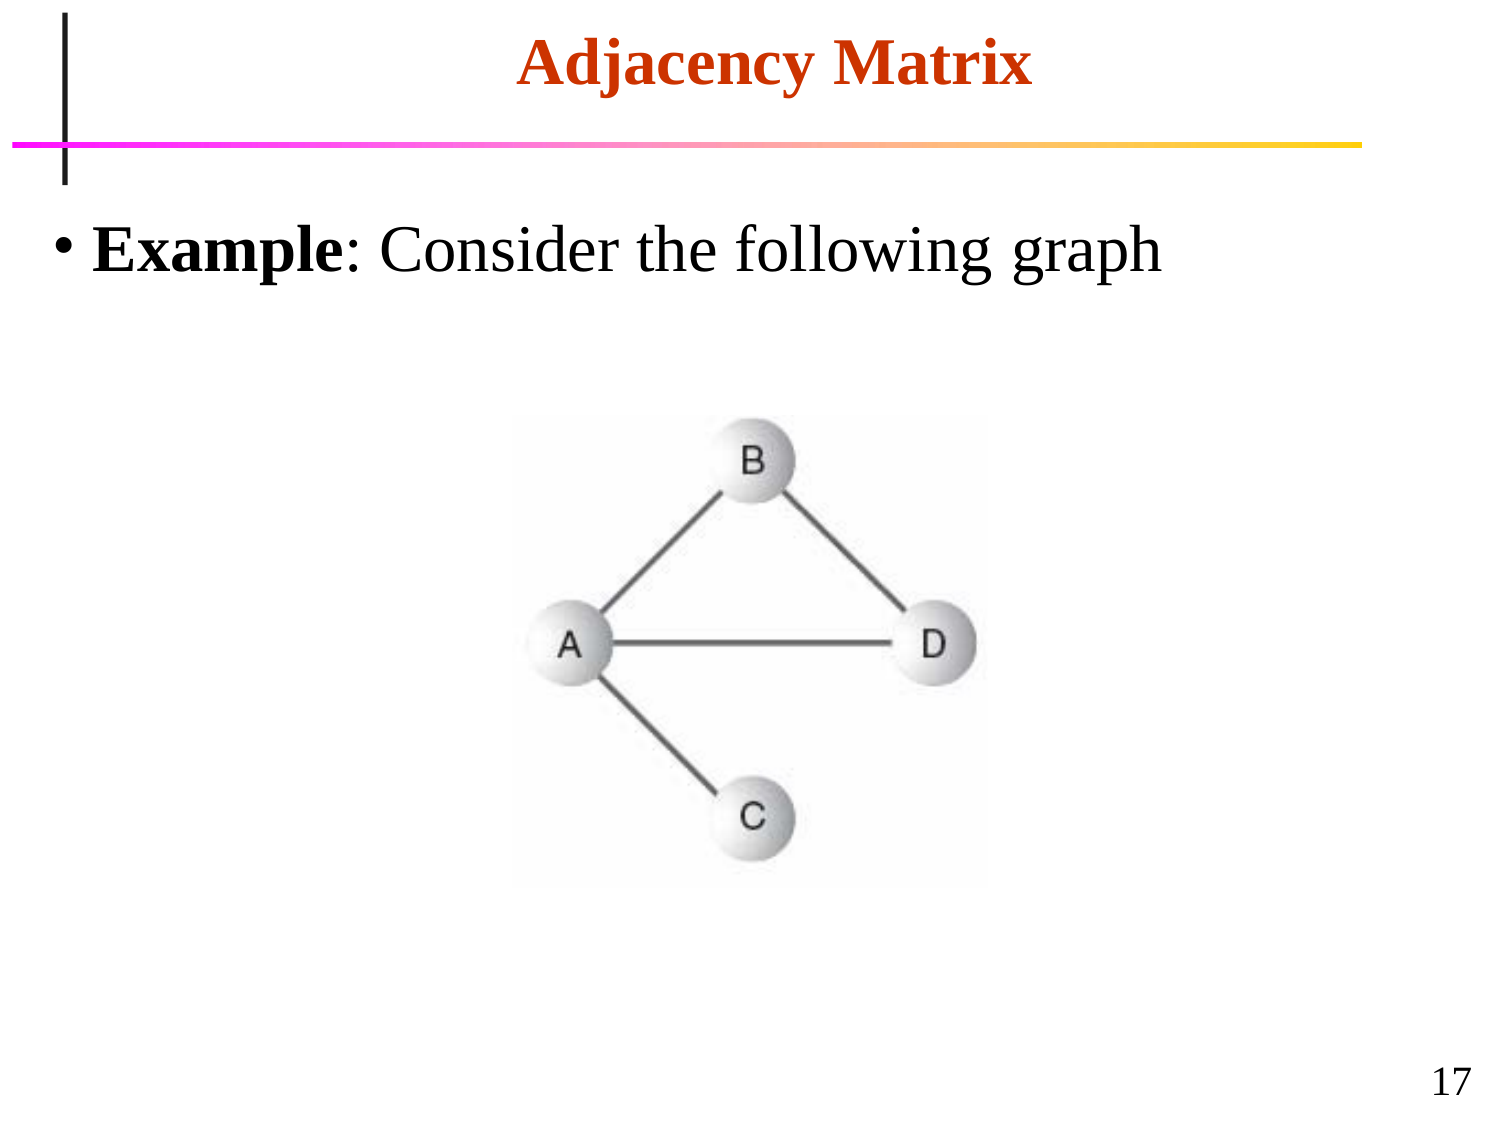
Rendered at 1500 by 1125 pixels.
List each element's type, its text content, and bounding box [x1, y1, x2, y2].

text_box Example: Consider the following graph [50, 203, 1166, 286]
picture [1036, 142, 1362, 148]
picture [12, 142, 464, 148]
slide_number 17 [1424, 1055, 1479, 1125]
title Adjacency Matrix [464, 15, 1036, 203]
text_box [512, 415, 988, 888]
